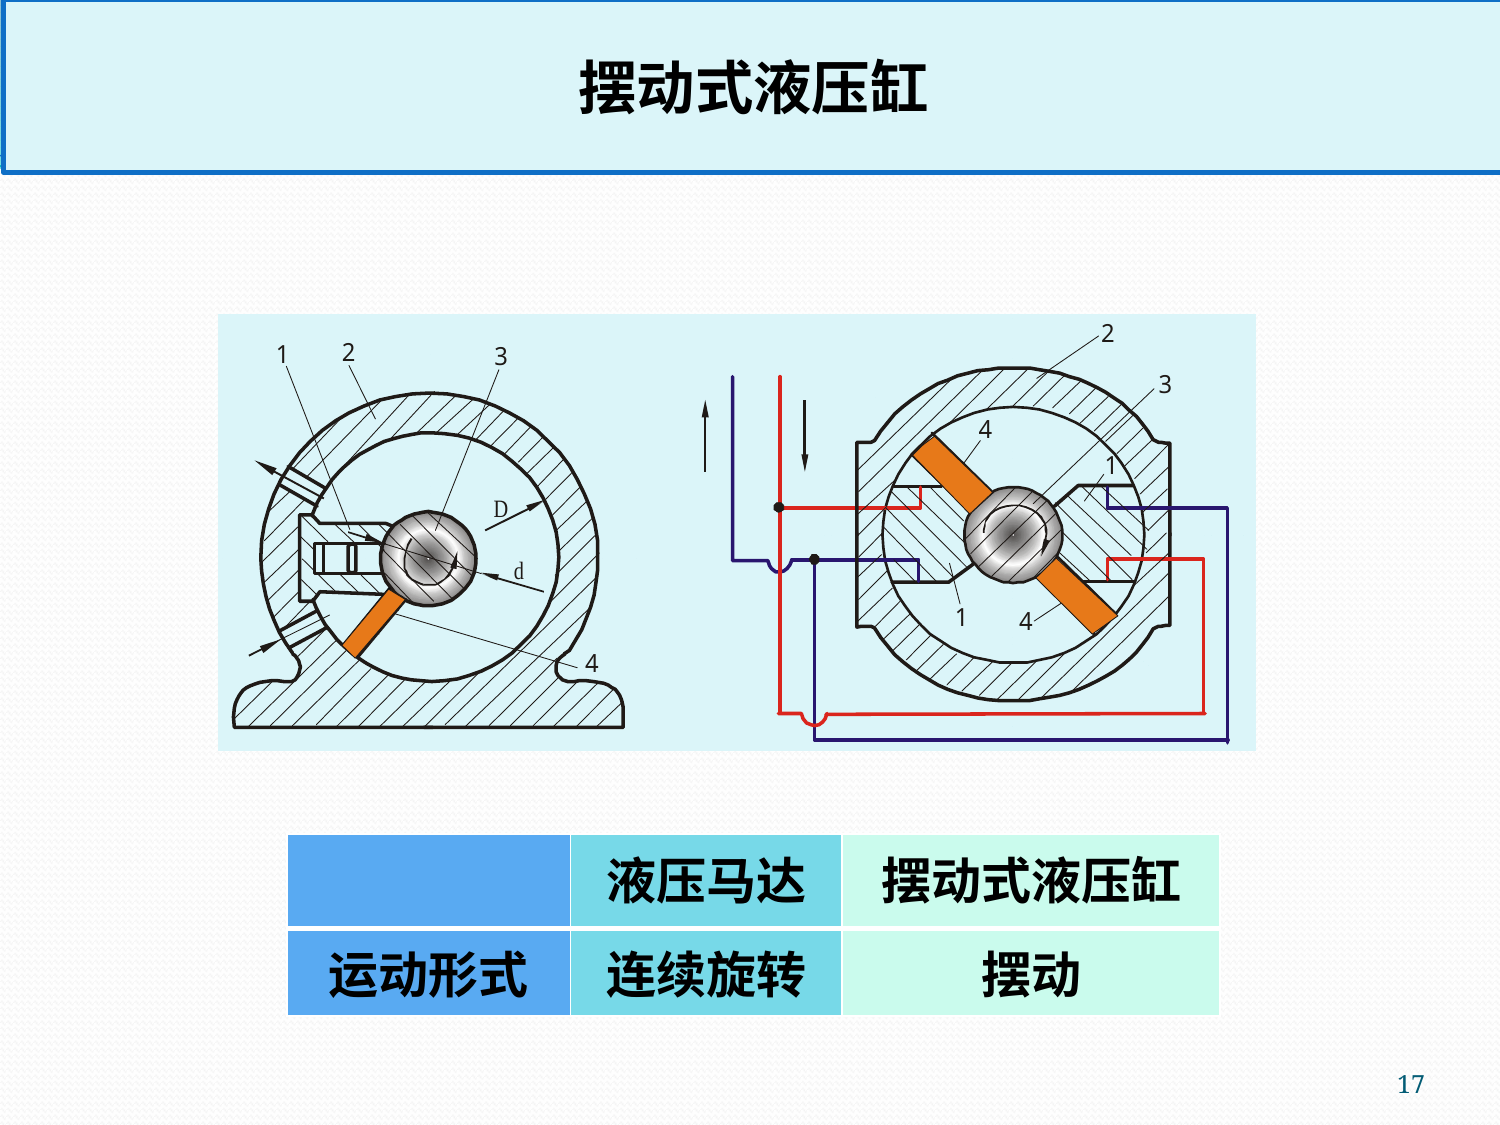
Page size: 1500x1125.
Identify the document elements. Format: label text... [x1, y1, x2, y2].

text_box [218, 314, 1257, 752]
table_cell 连续旋转 [571, 931, 841, 1015]
table_cell 运动形式 [288, 931, 570, 1015]
text_box 摆动式液压缸 [1, 0, 1500, 175]
table_header 摆动式液压缸 [843, 835, 1219, 926]
table_cell 摆动 [843, 931, 1219, 1015]
table_header 液压马达 [571, 835, 841, 926]
slide_number 17 [1299, 1042, 1425, 1103]
table_header [288, 835, 570, 926]
